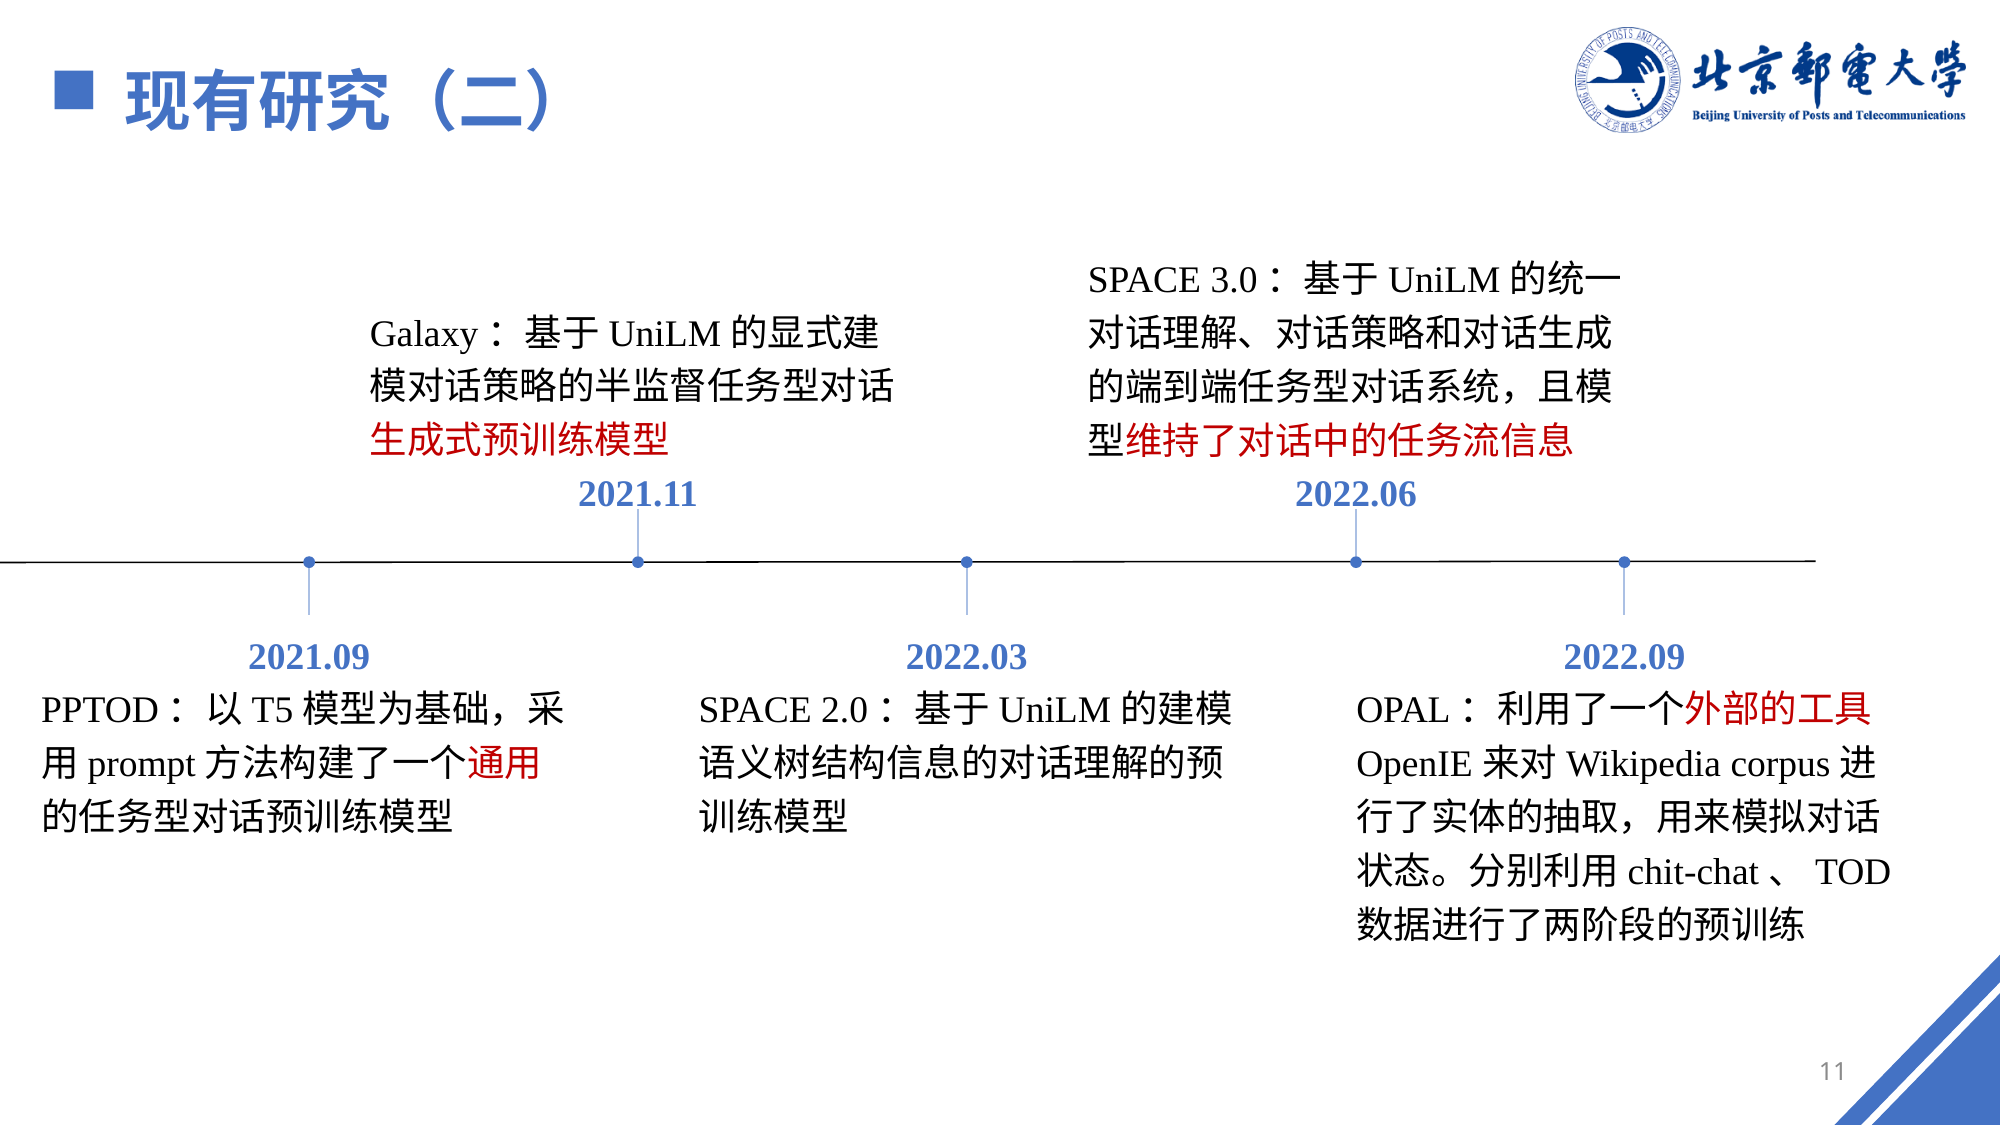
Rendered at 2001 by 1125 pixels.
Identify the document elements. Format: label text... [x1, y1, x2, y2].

text_box 现有研究（二） [34, 10, 1750, 146]
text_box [355, 292, 921, 569]
picture [1575, 27, 1966, 133]
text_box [1832, 957, 2000, 1123]
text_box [683, 556, 1250, 843]
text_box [1341, 556, 1908, 952]
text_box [1073, 238, 1639, 569]
slide_number 11 [1412, 1042, 1832, 1103]
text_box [26, 556, 593, 843]
